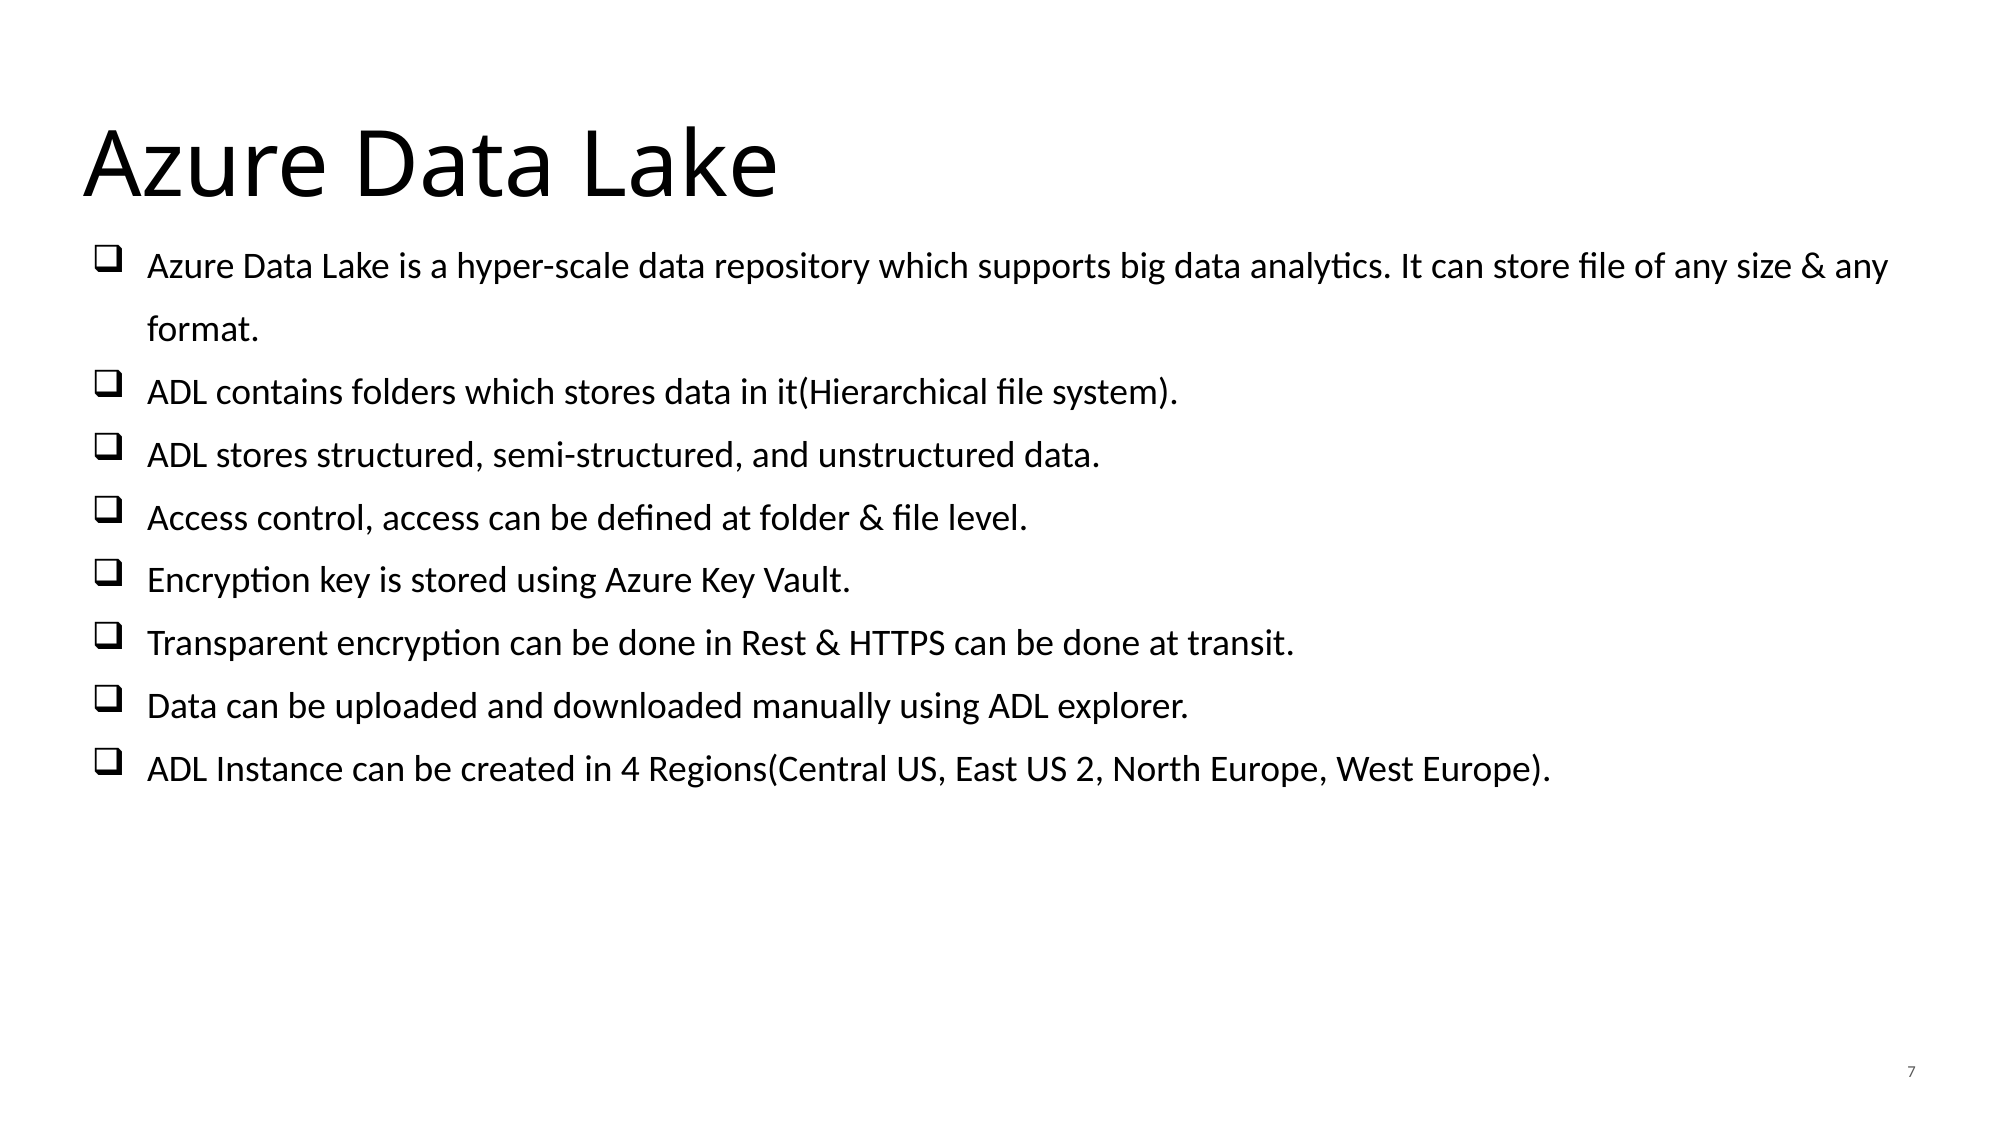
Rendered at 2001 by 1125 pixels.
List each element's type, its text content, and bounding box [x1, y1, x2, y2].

slide_number 7 [1857, 1060, 1917, 1101]
list Azure Data Lake is a hyper-scale data repository which supports big data analytics. It can store file of any size & any format. ADL contains folders which stores data in it(Hierarchical file system). ADL stores structured, semi-structured, and unstructured data. Access control, access can be defined at folder & file level. Encryption key is stored using Azure Key Vault. Transparent encryption can be done in Rest & HTTPS can be done at transit. Data can be uploaded and downloaded manually using ADL explorer. ADL Instance can be created in 4 Regions(Central US, East US 2, North Europe, West Europe). [76, 215, 1946, 1048]
title Azure Data Lake [83, 116, 1917, 215]
